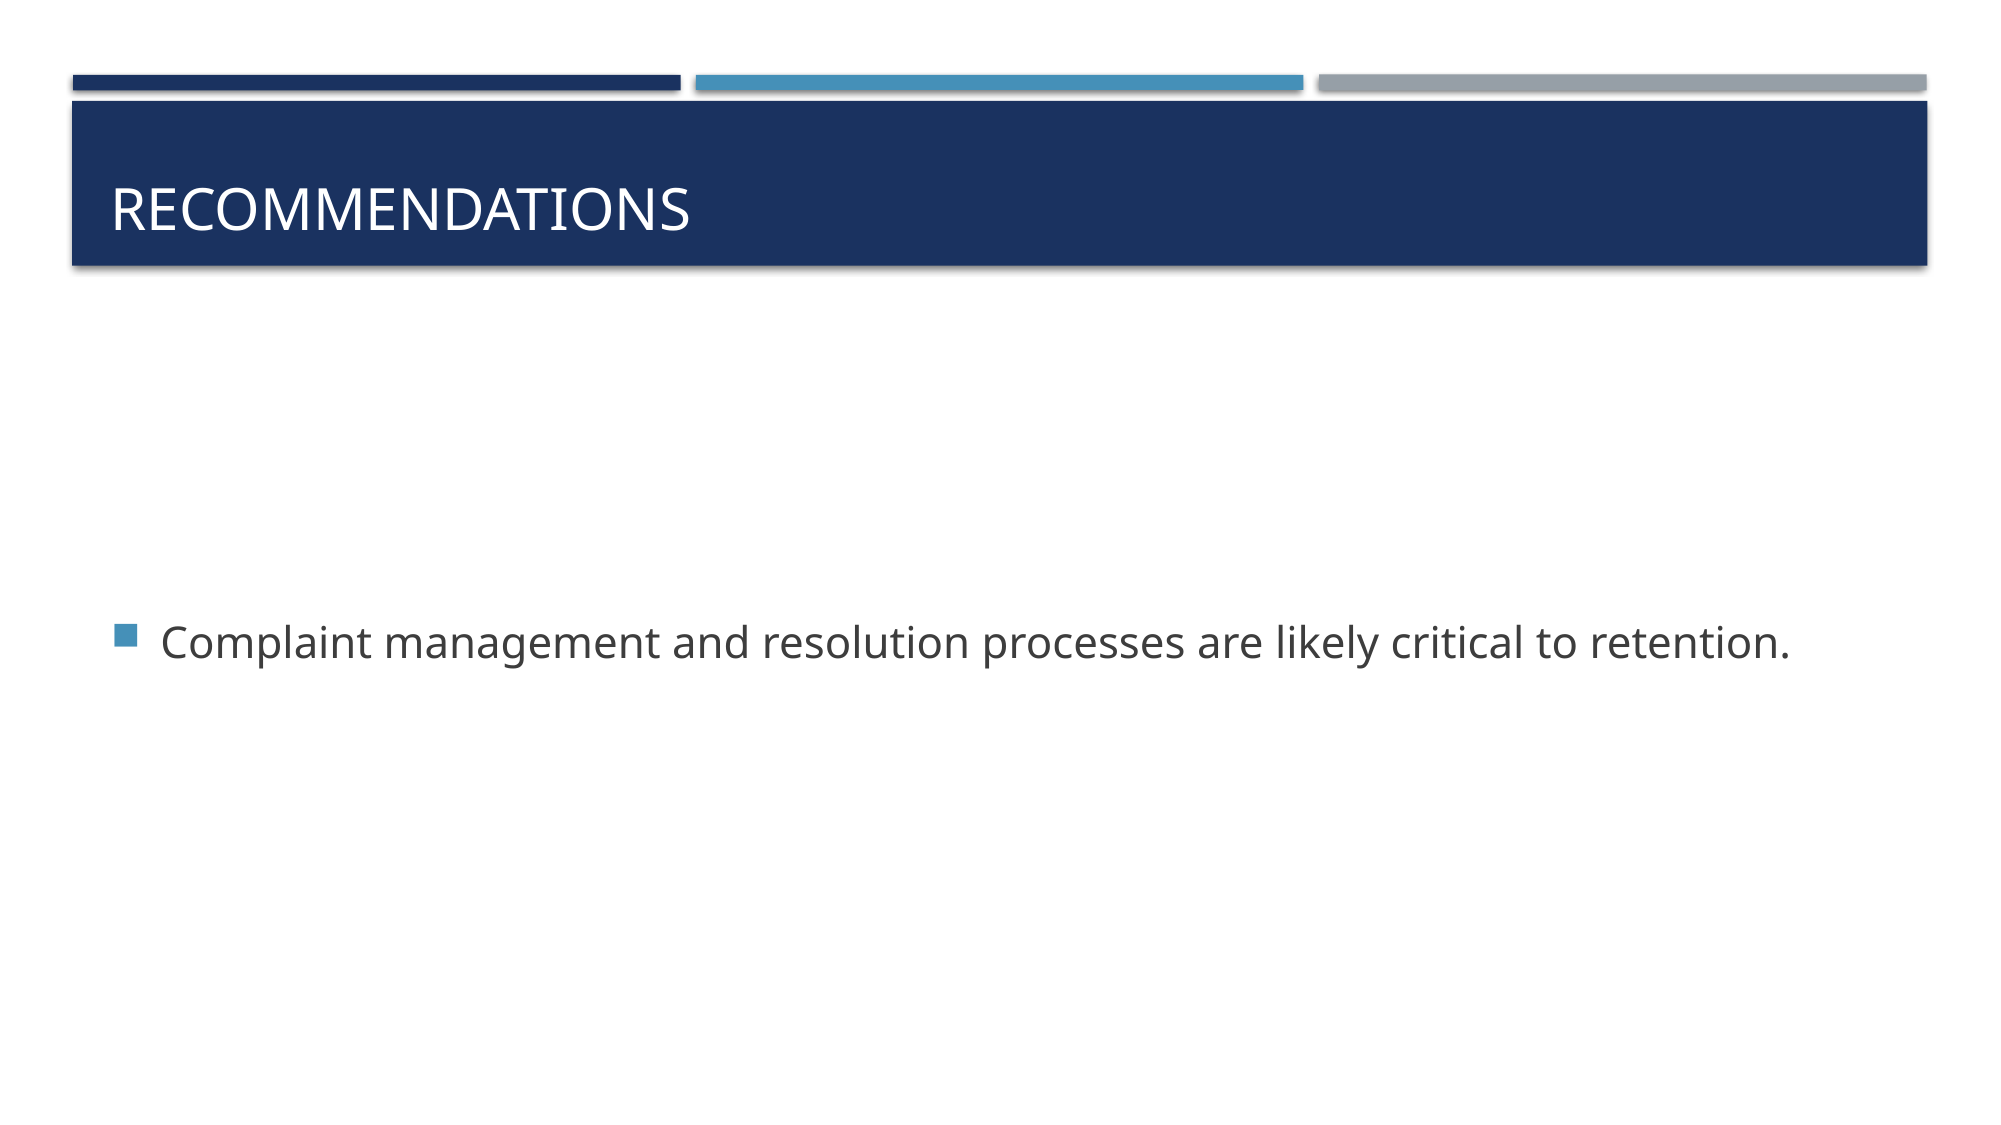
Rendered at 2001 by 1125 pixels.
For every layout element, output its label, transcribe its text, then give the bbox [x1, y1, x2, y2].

title Recommendations [95, 115, 1905, 250]
list Complaint management and resolution processes are likely critical to retention. [95, 320, 1905, 1037]
